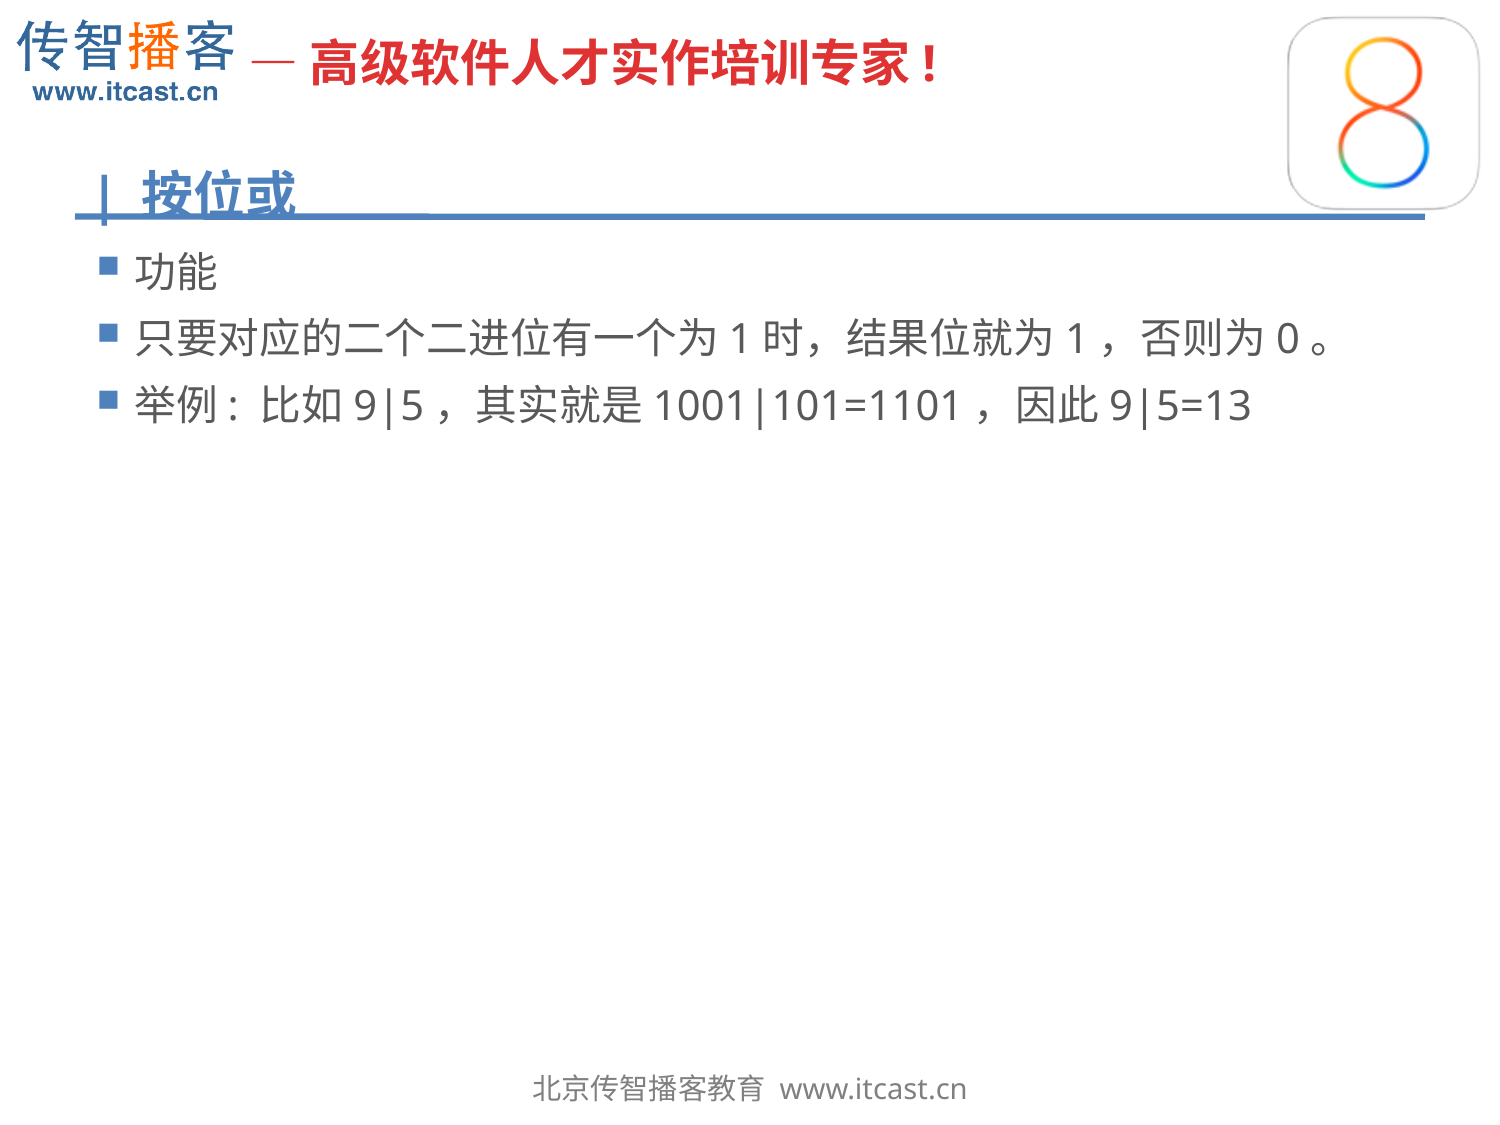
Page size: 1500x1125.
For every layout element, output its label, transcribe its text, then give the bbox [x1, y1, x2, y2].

picture [1270, 0, 1497, 227]
list 功能 只要对应的二个二进位有一个为1时，结果位就为1，否则为0。 举例: 比如9|5，其实就是1001|101=1101，因此9|5=13 [81, 237, 1416, 1005]
title | 按位或 [75, 154, 1425, 233]
picture [16, 19, 234, 101]
